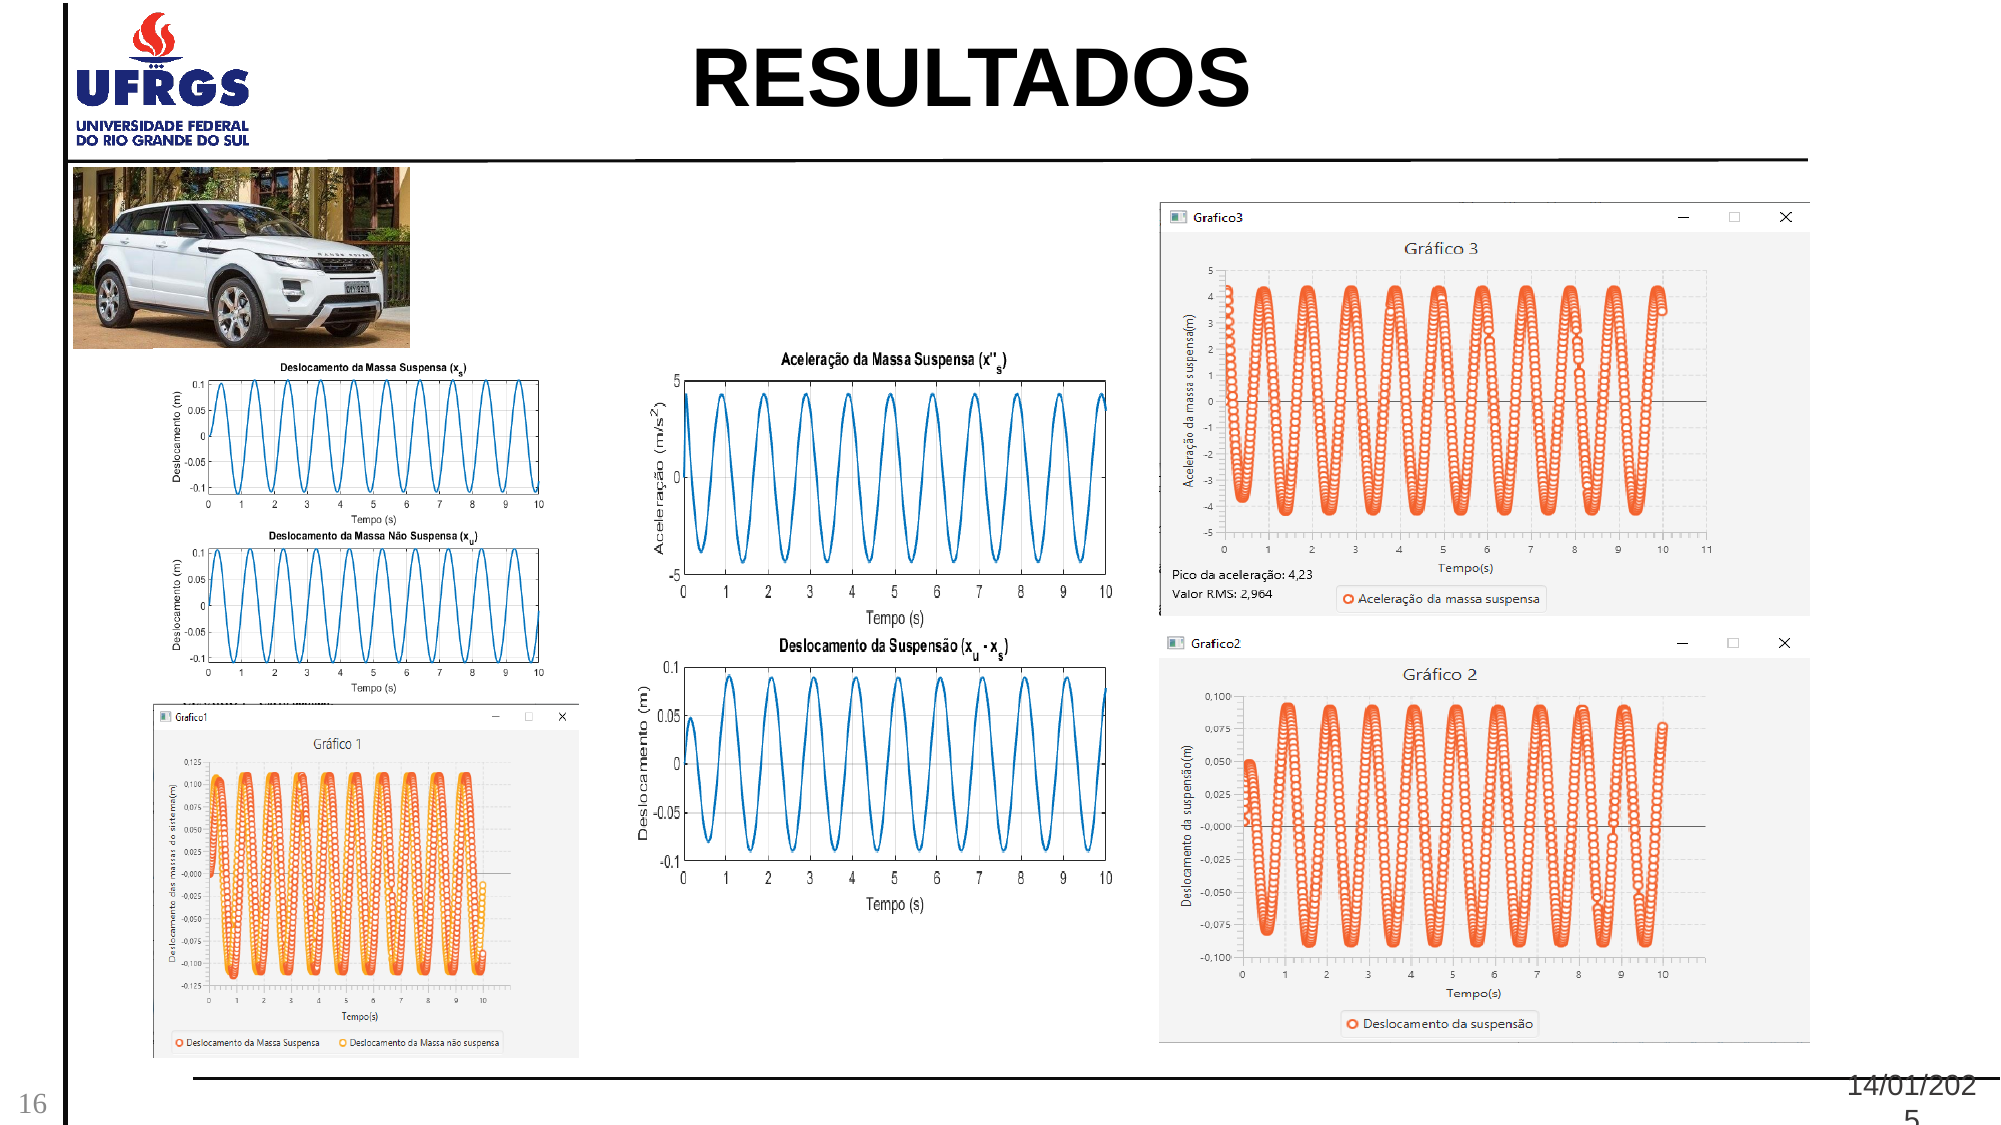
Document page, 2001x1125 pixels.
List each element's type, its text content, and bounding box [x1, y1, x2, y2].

picture [612, 327, 1157, 931]
picture [73, 167, 579, 1058]
picture [69, 10, 255, 151]
picture [1159, 628, 1810, 1043]
title RESULTADOS [257, 5, 1687, 153]
picture [1159, 201, 1810, 616]
slide_number 16 [0, 1078, 66, 1125]
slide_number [1823, 1078, 2000, 1125]
